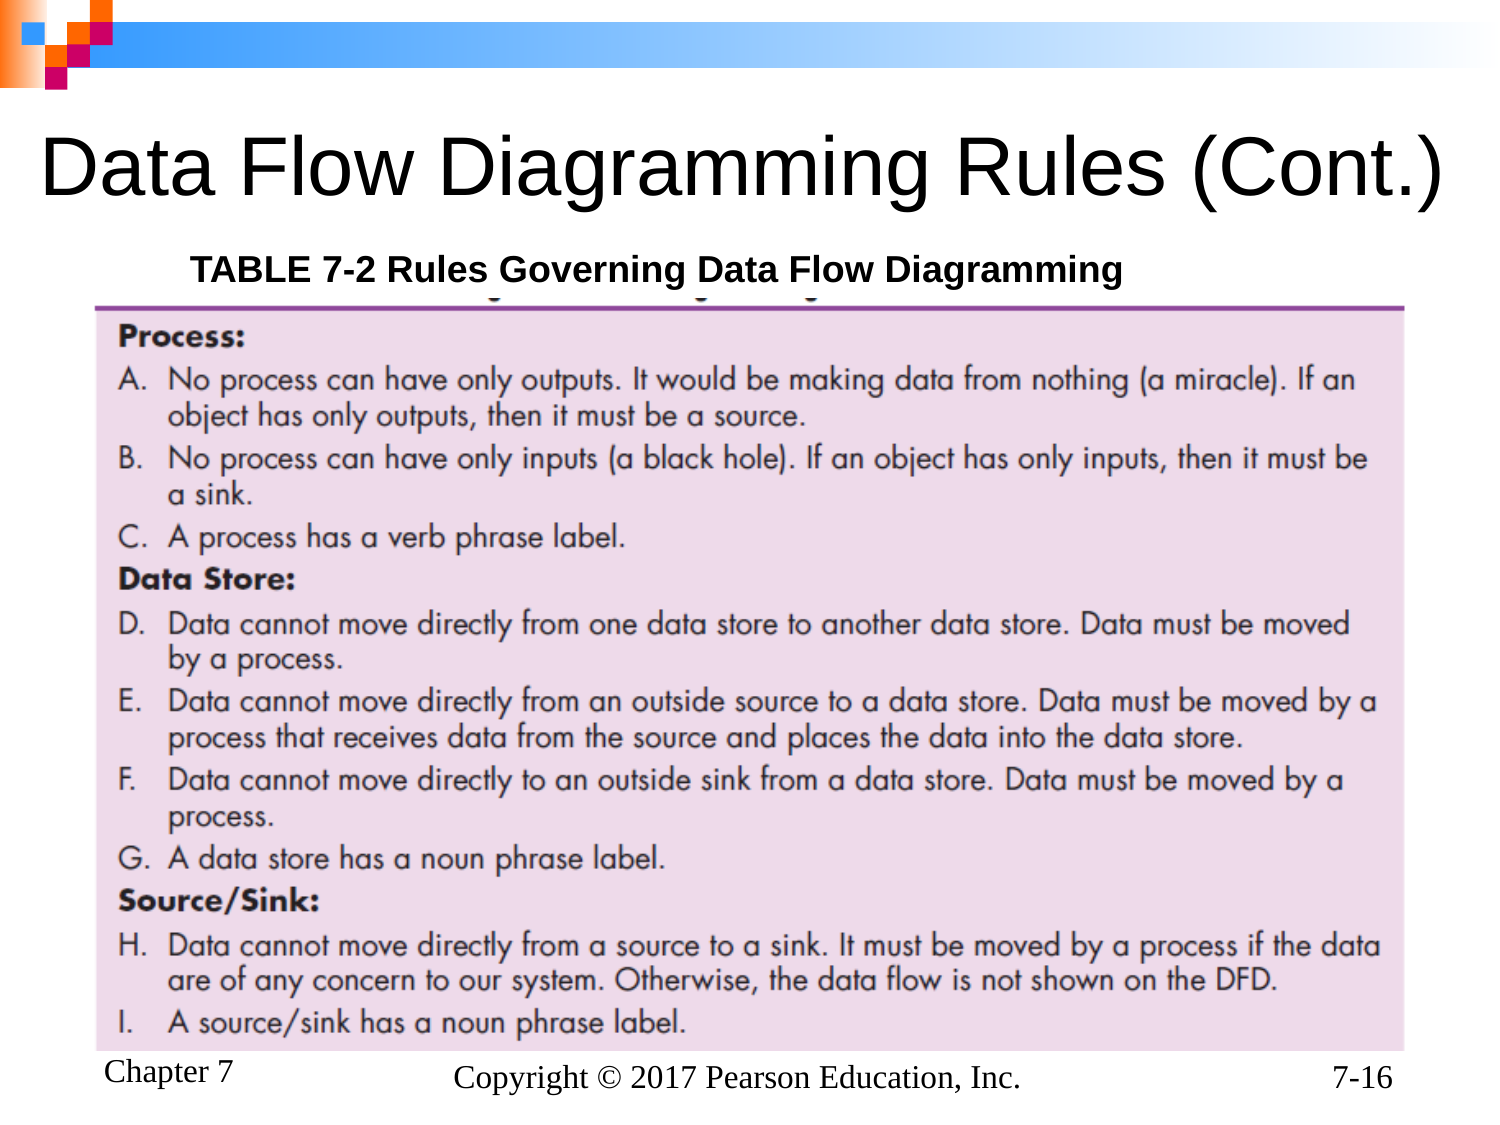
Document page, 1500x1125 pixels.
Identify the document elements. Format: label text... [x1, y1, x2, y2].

picture [87, 297, 1413, 1052]
text_box TABLE 7-2 Rules Governing Data Flow Diagramming [174, 237, 1325, 296]
title Data Flow Diagramming Rules (Cont.) [24, 50, 1500, 275]
